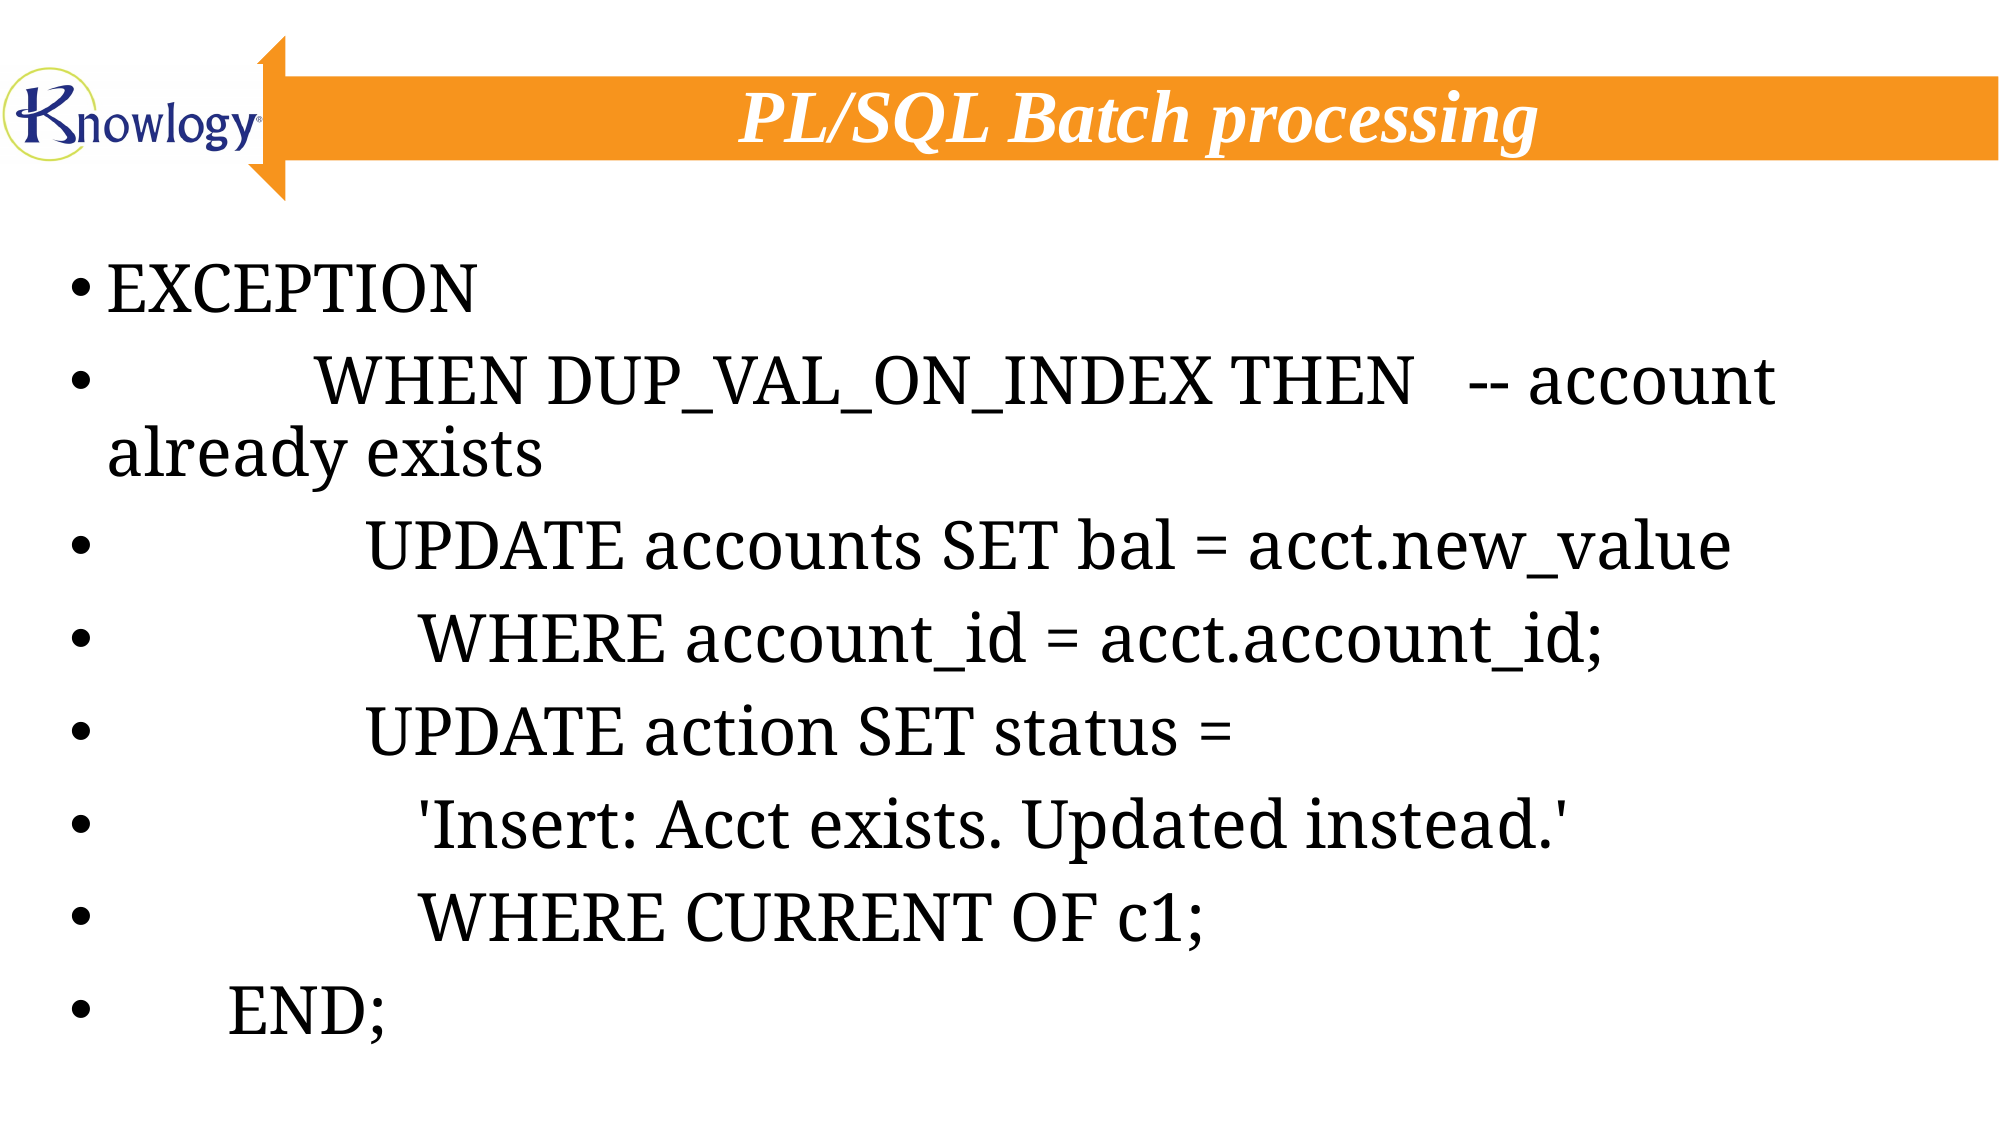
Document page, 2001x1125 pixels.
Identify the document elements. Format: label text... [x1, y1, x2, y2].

picture [0, 64, 249, 164]
title PL/SQL Batch processing [249, 64, 2000, 173]
list EXCEPTION WHEN DUP_VAL_ON_INDEX THEN -- account already exists UPDATE accounts SET bal = acct.new_value WHERE account_id = acct.account_id; UPDATE action SET status = 'Insert: Acct exists. Updated instead.' WHERE CURRENT OF c1; END; [54, 246, 1944, 1125]
